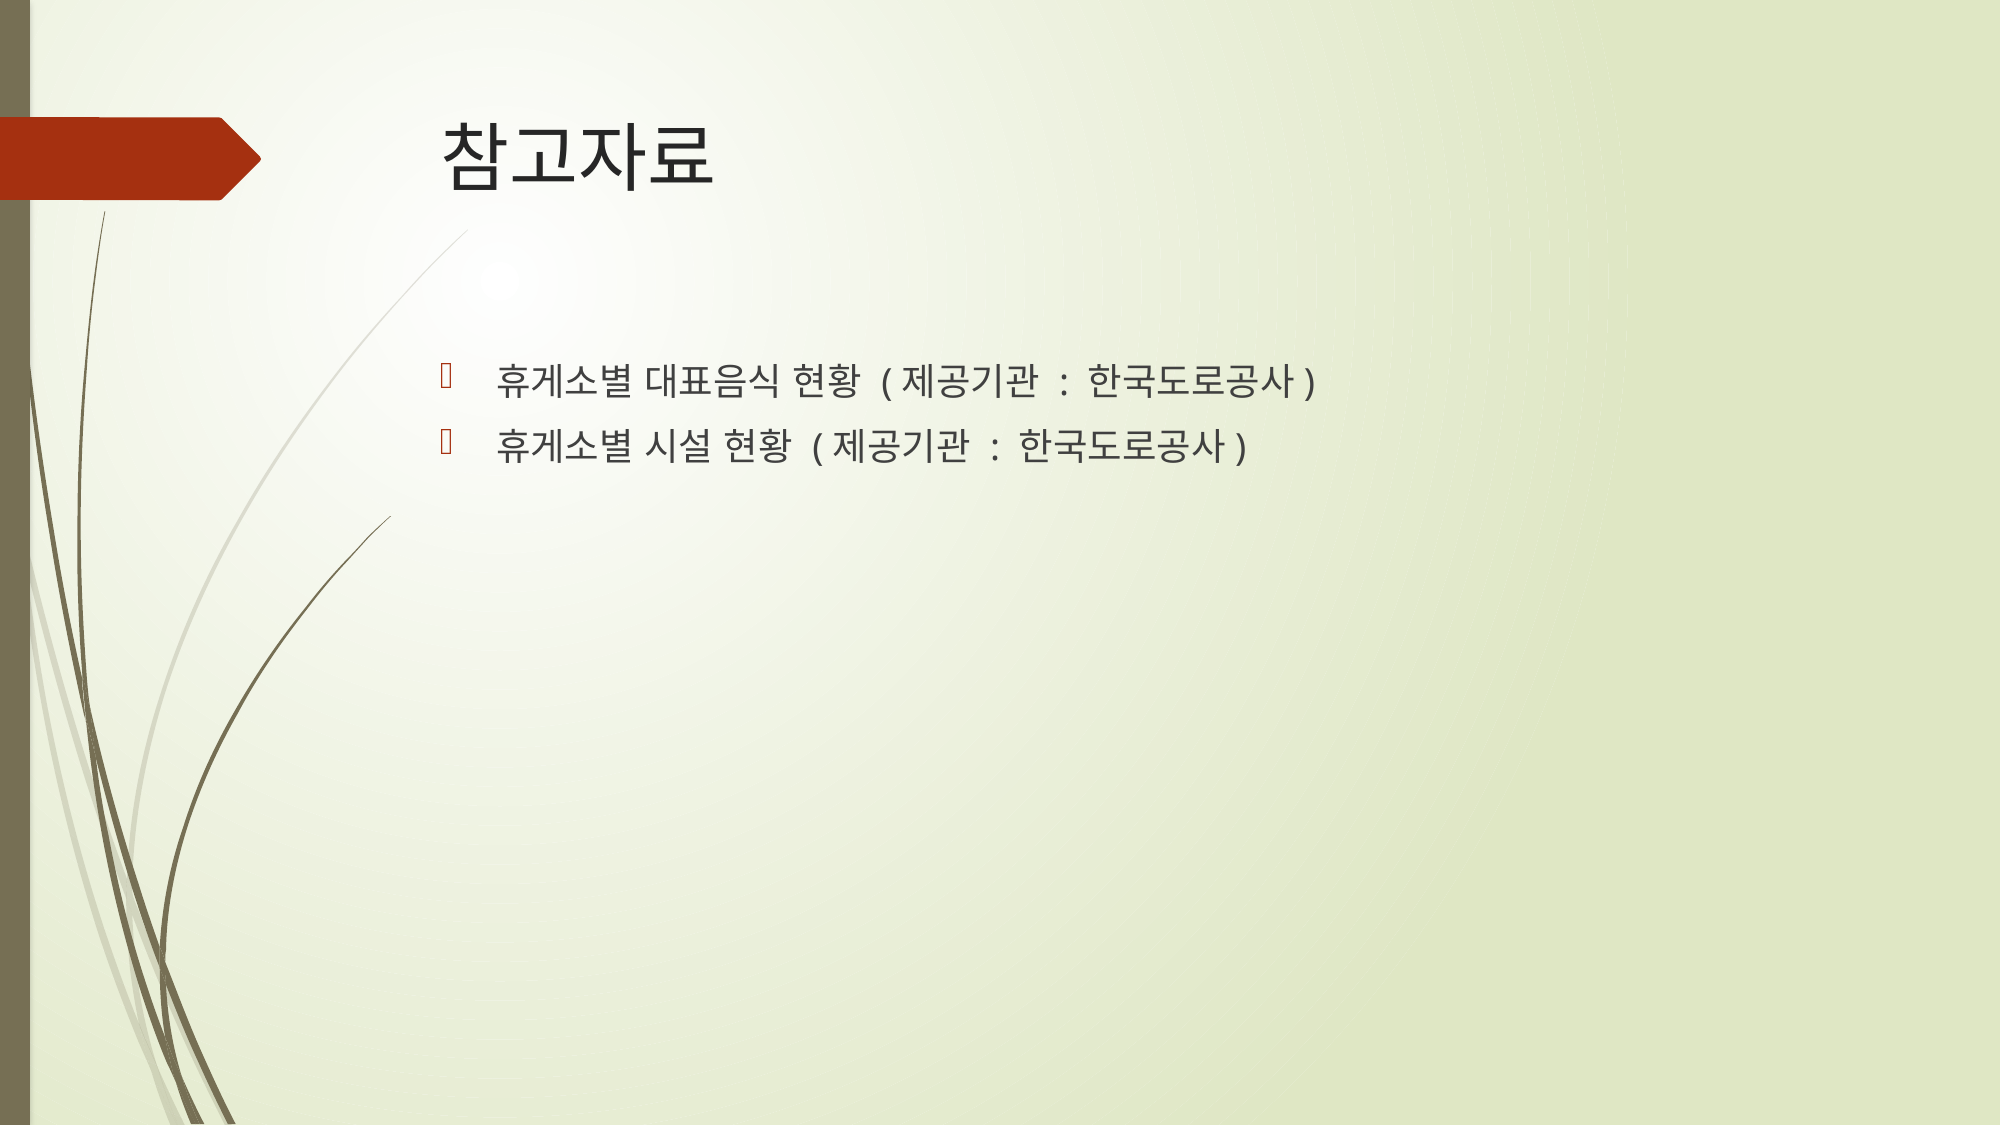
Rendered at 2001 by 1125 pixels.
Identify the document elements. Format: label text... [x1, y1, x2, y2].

list 휴게소별 대표음식 현황 (제공기관 : 한국도로공사) 휴게소별 시설 현황 (제공기관 : 한국도로공사) [424, 350, 1888, 970]
title 참고자료 [425, 102, 1888, 313]
